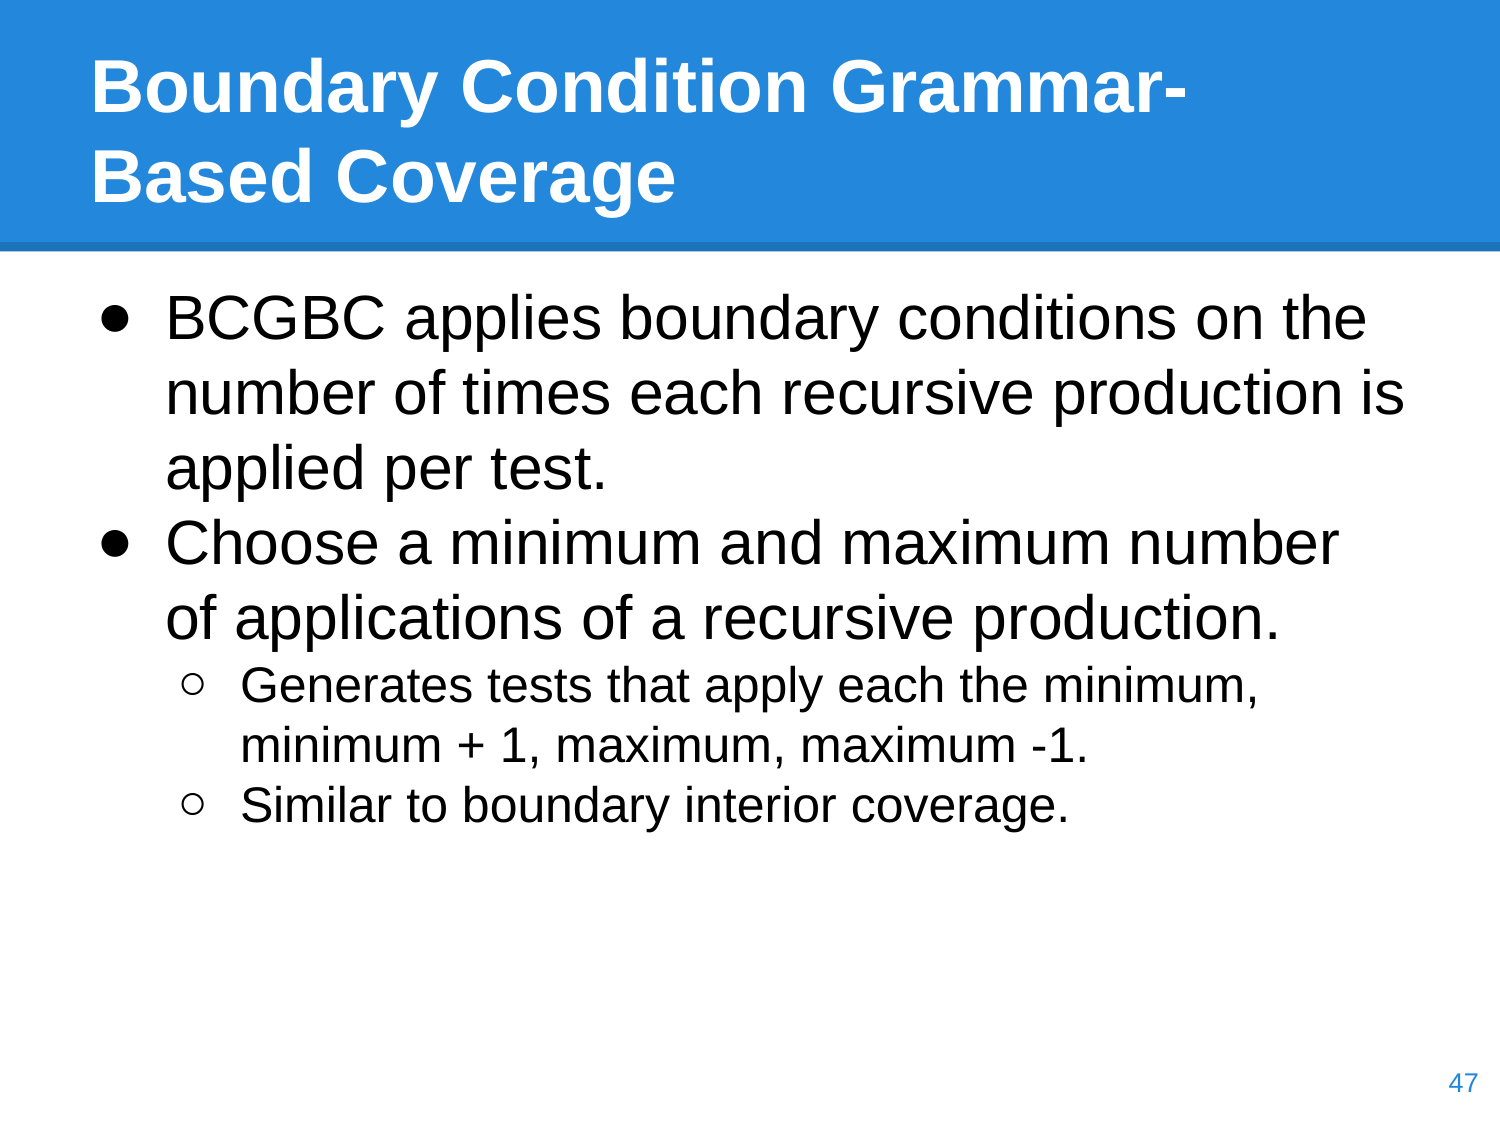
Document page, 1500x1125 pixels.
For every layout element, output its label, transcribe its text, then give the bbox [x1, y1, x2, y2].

list BCGBC applies boundary conditions on the number of times each recursive production is applied per test. Choose a minimum and maximum number of applications of a recursive production. Generates tests that apply each the minimum, minimum + 1, maximum, maximum -1. Similar to boundary interior coverage. [75, 262, 1425, 1078]
slide_number ‹#› [1403, 1038, 1494, 1125]
title Boundary Condition Grammar-Based Coverage [75, 45, 1425, 233]
